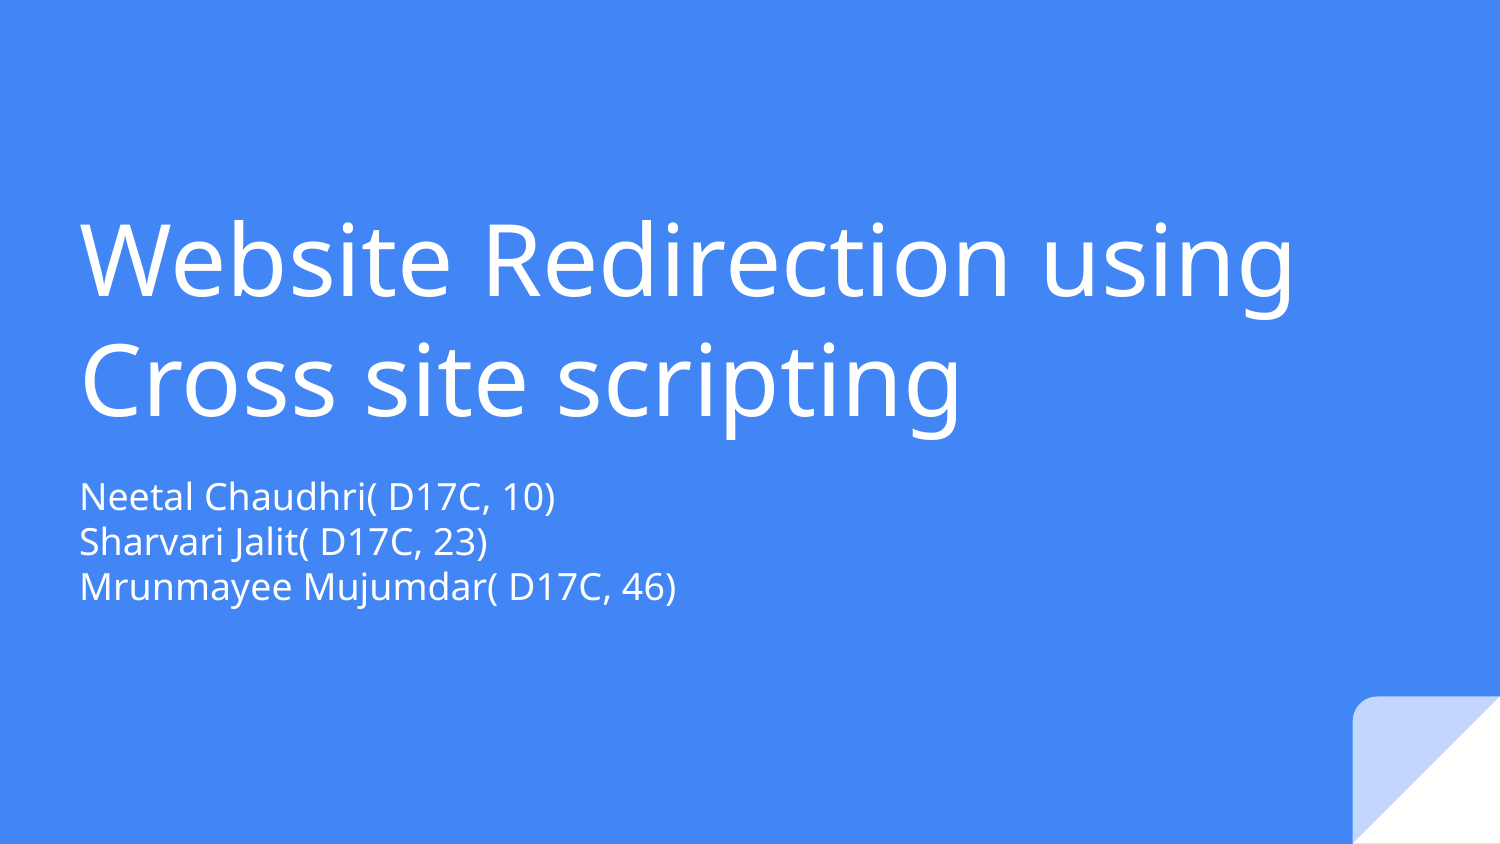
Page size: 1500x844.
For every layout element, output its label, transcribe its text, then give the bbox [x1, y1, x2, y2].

subtitle Neetal Chaudhri( D17C, 10) Sharvari Jalit( D17C, 23) Mrunmayee Mujumdar( D17C, 46) [64, 457, 1413, 529]
title Website Redirection using Cross site scripting [64, 298, 1413, 452]
